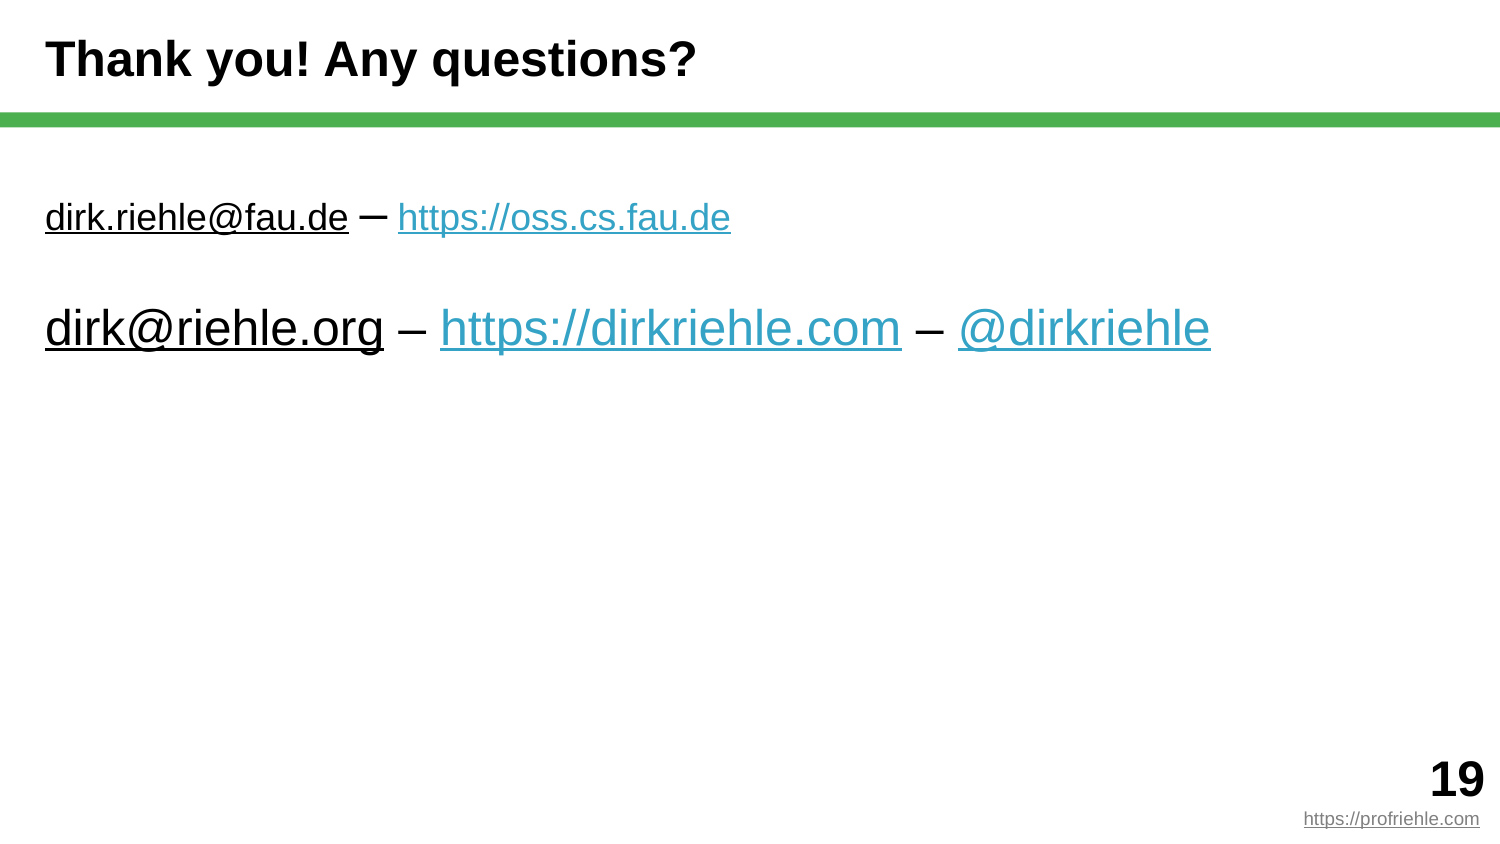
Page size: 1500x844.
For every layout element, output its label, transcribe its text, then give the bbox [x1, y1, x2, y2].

title Thank you! Any questions? [0, 0, 1500, 113]
list dirk.riehle@fau.de – https://oss.cs.fau.de dirk@riehle.org – https://dirkriehle.com – @dirkriehle [45, 150, 1455, 825]
slide_number ‹#› https://profriehle.com [1200, 724, 1500, 844]
